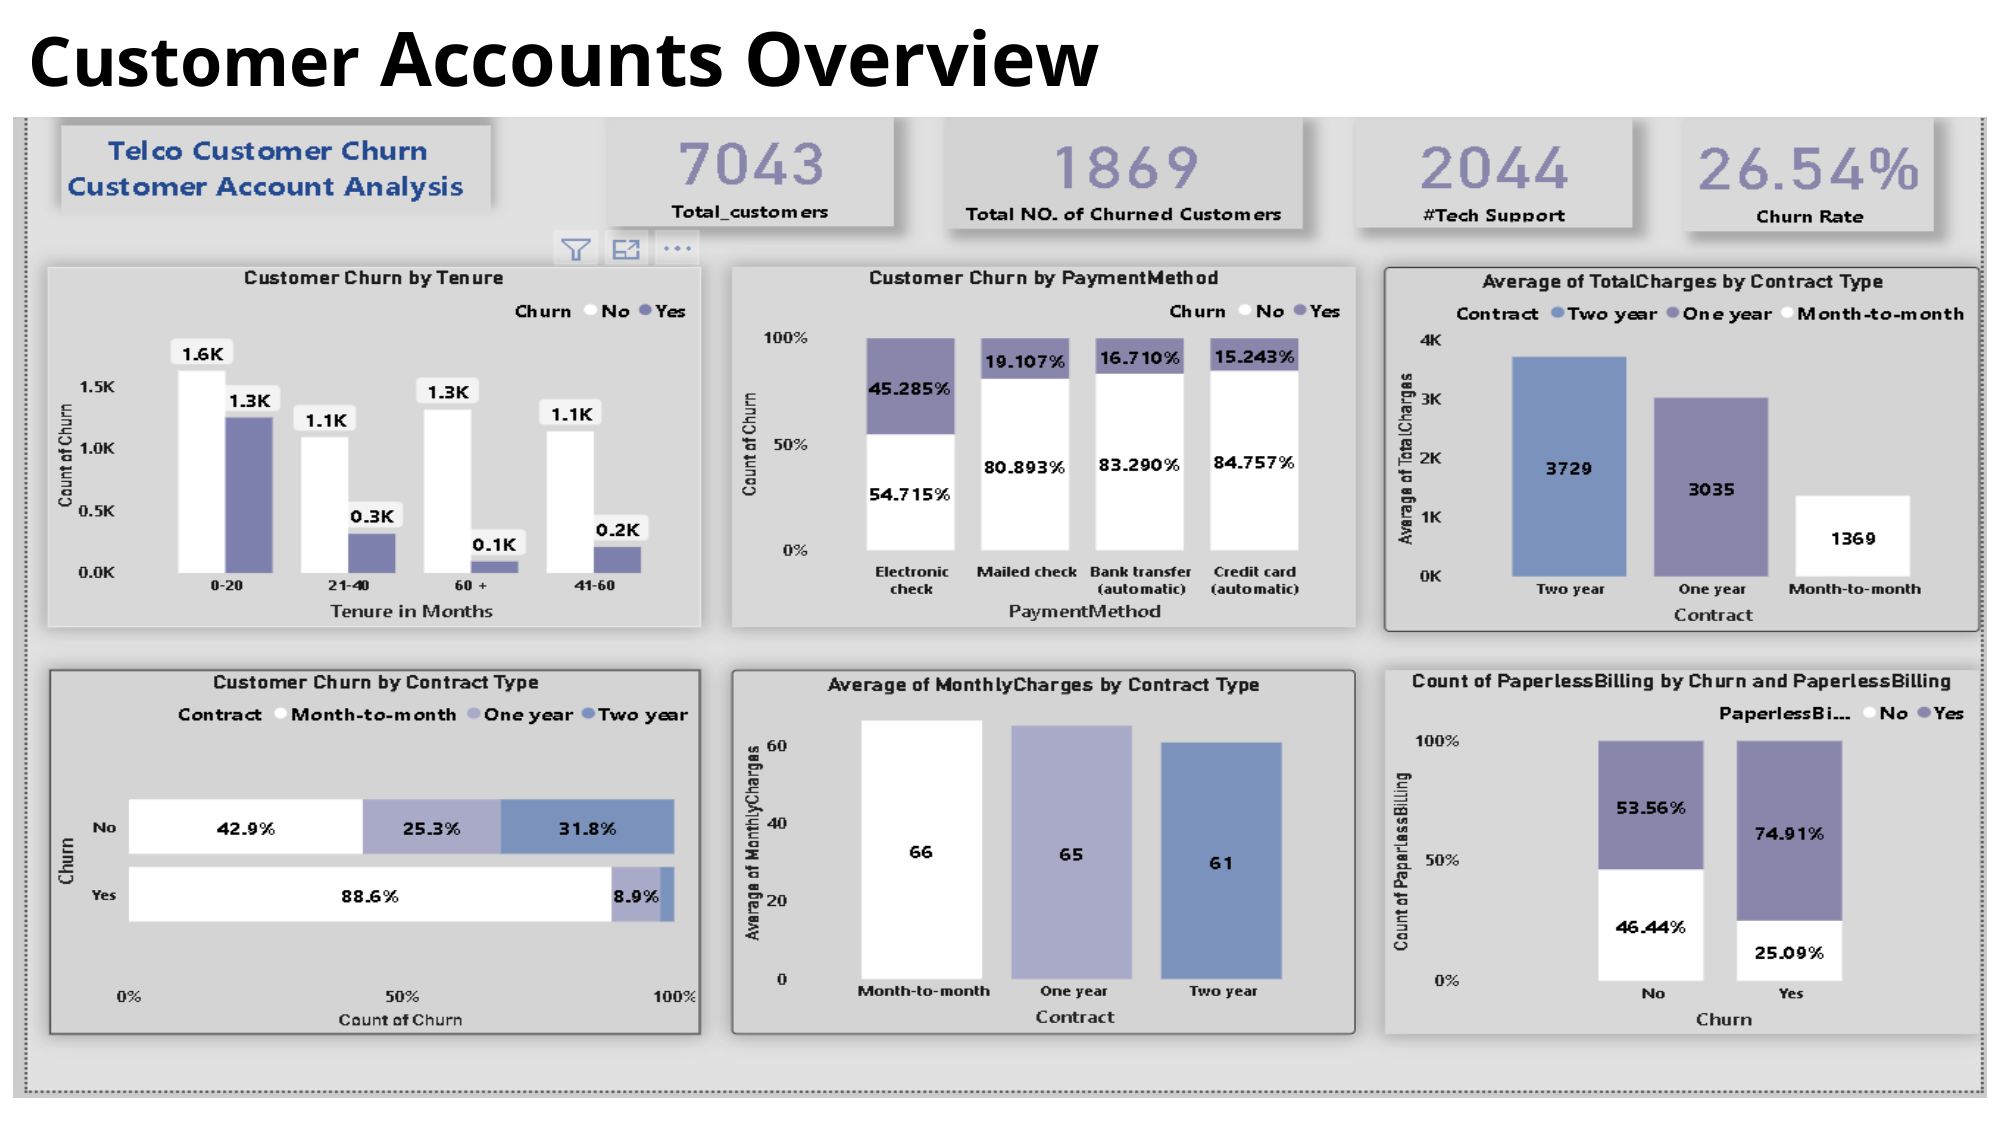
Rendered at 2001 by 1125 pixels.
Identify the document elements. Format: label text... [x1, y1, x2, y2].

title Customer Accounts Overview [13, 13, 1863, 117]
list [13, 117, 1987, 1098]
